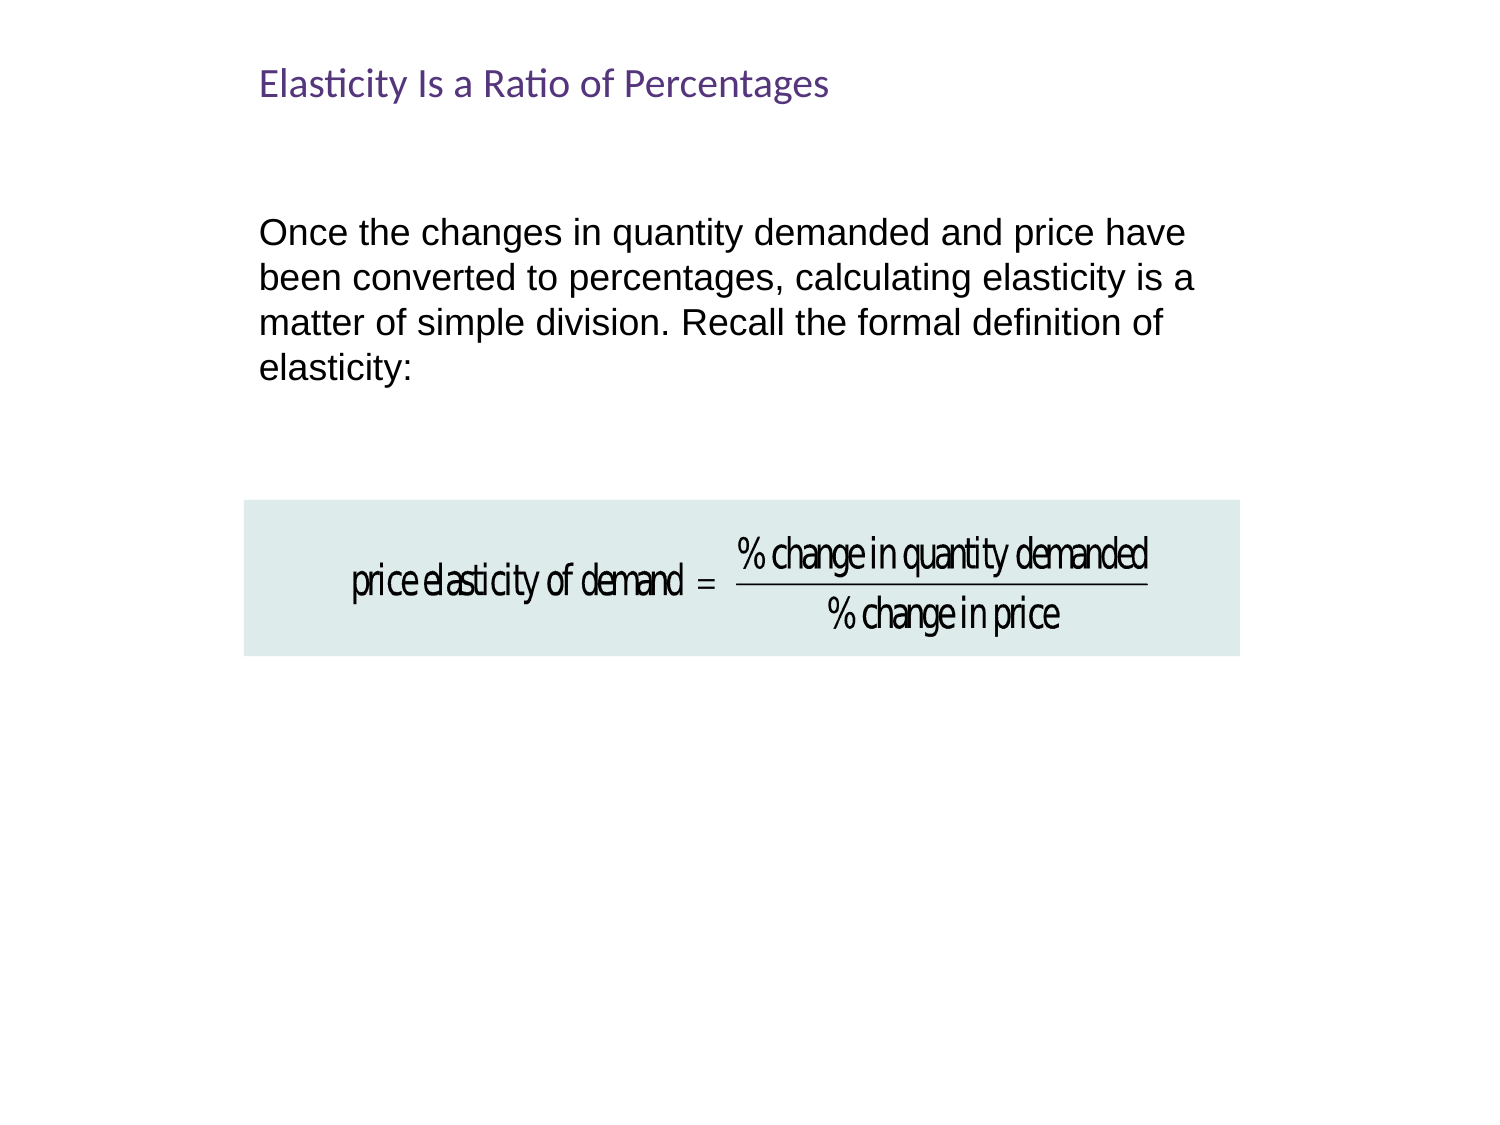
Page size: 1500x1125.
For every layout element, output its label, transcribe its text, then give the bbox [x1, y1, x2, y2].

text_box Once the changes in quantity demanded and price have been converted to percentages, calculating elasticity is a matter of simple division. Recall the formal definition of elasticity: [243, 200, 1257, 352]
text_box Elasticity Is a Ratio of Percentages [243, 48, 1032, 111]
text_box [243, 499, 1241, 657]
